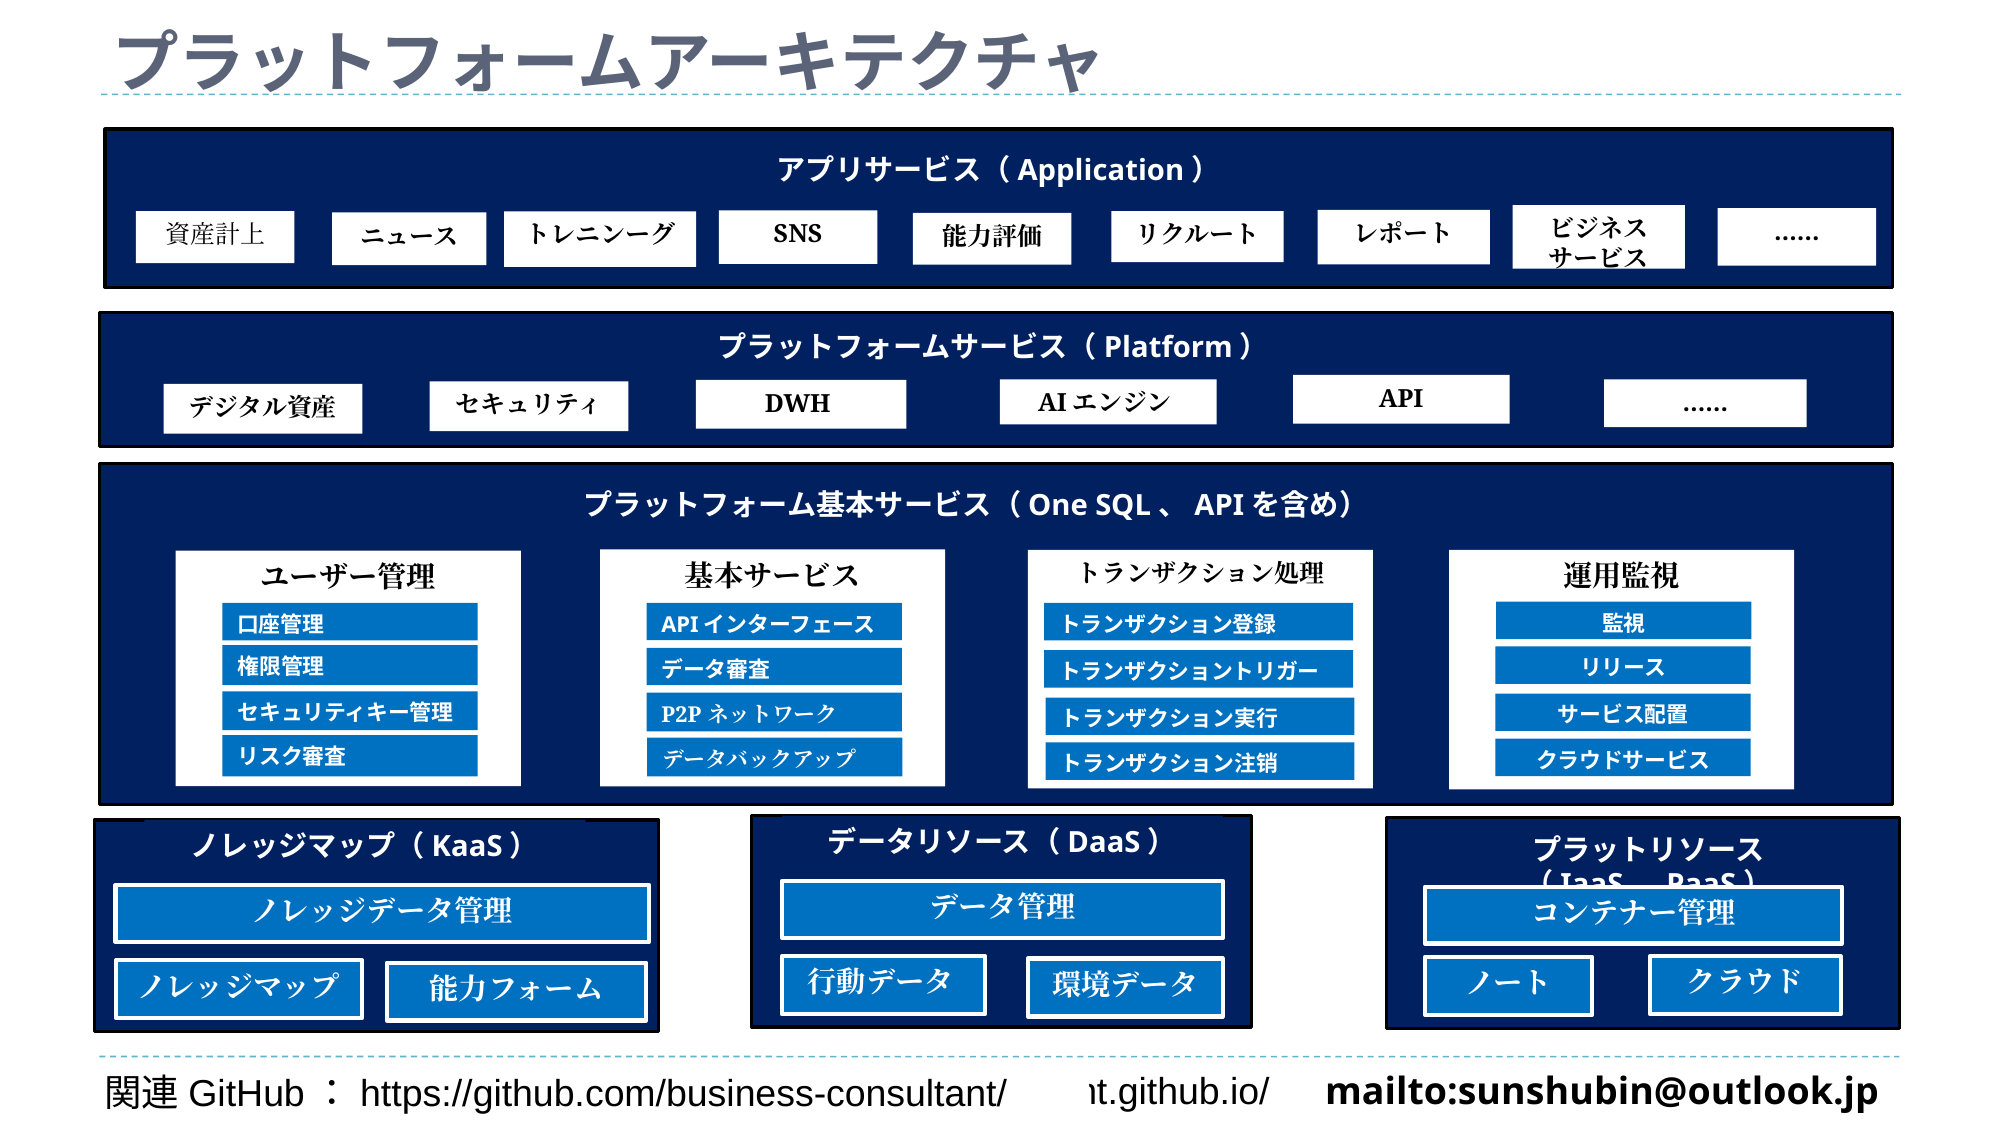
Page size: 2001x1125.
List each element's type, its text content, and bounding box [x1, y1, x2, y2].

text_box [59, 117, 1941, 1047]
text_box 関連GitHub：https://github.com/business-consultant/ [88, 1063, 1091, 1123]
title プラットフォームアーキテクチャ [97, 12, 1538, 100]
